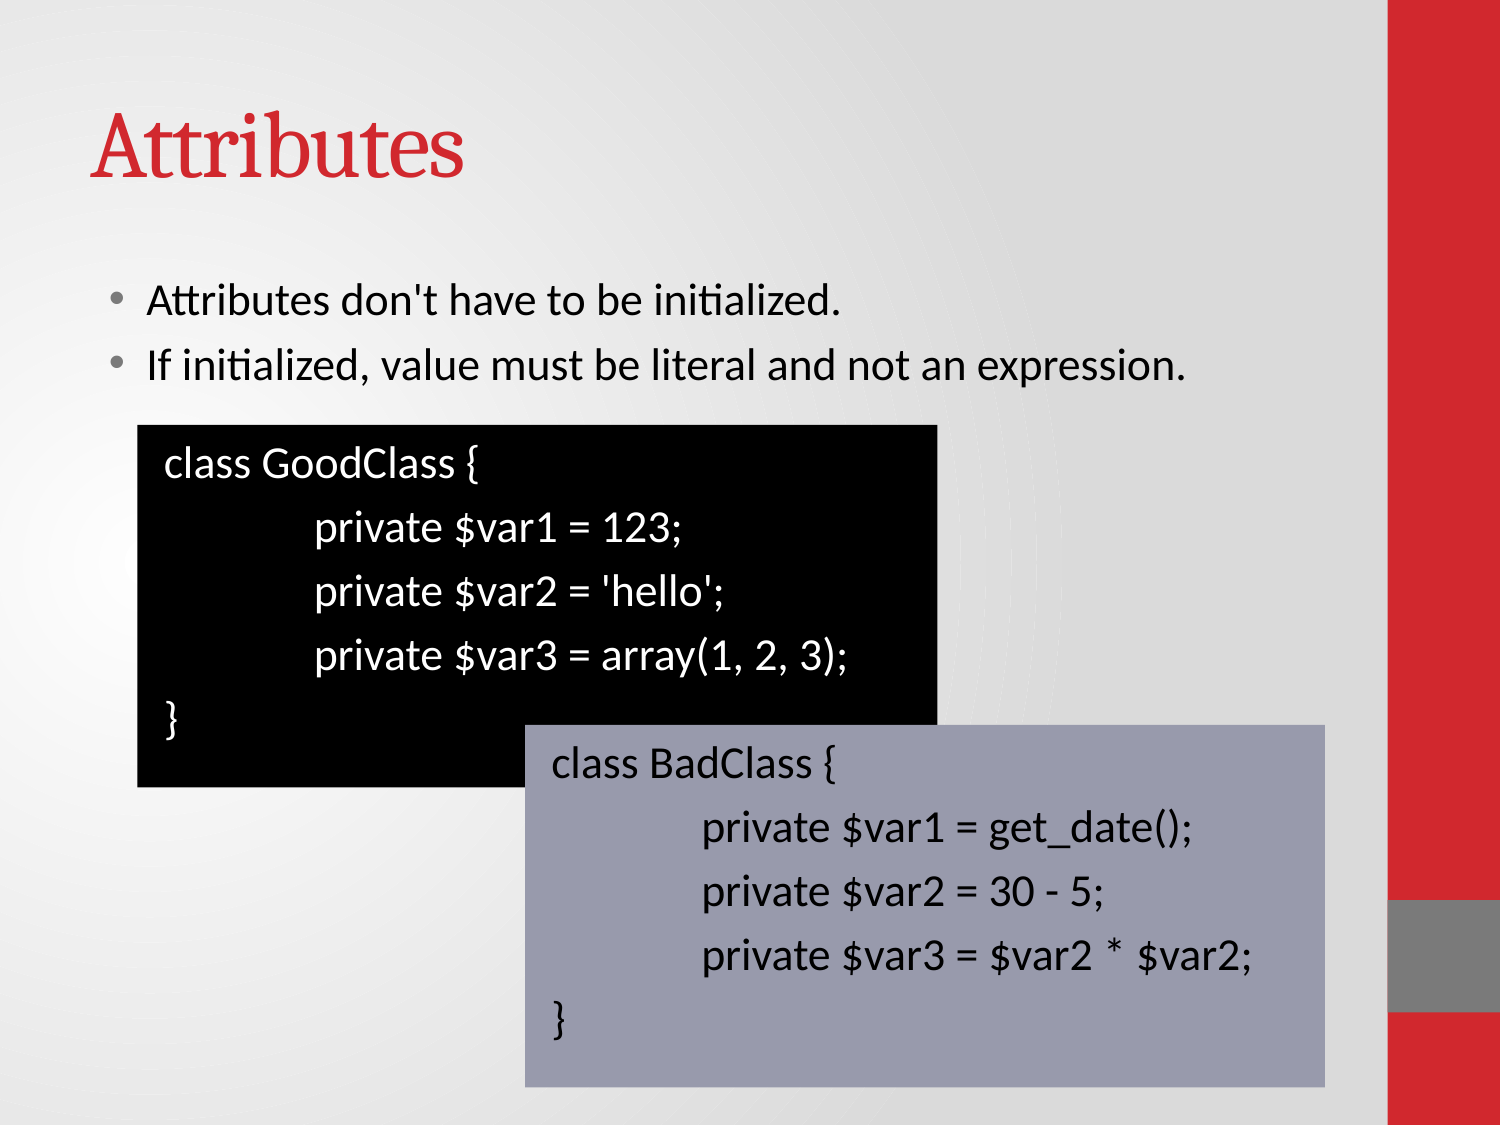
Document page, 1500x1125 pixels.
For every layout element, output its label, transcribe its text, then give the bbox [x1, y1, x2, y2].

list Attributes don't have to be initialized. If initialized, value must be literal and not an expression. [75, 262, 1325, 1050]
title Attributes [75, 45, 1325, 233]
text_box class GoodClass { private $var1 = 123; private $var2 = 'hello'; private $var3 = array(1, 2, 3); } [137, 424, 938, 788]
text_box class BadClass { private $var1 = get_date(); private $var2 = 30 - 5; private $var3 = $var2 * $var2; } [525, 724, 1325, 1088]
